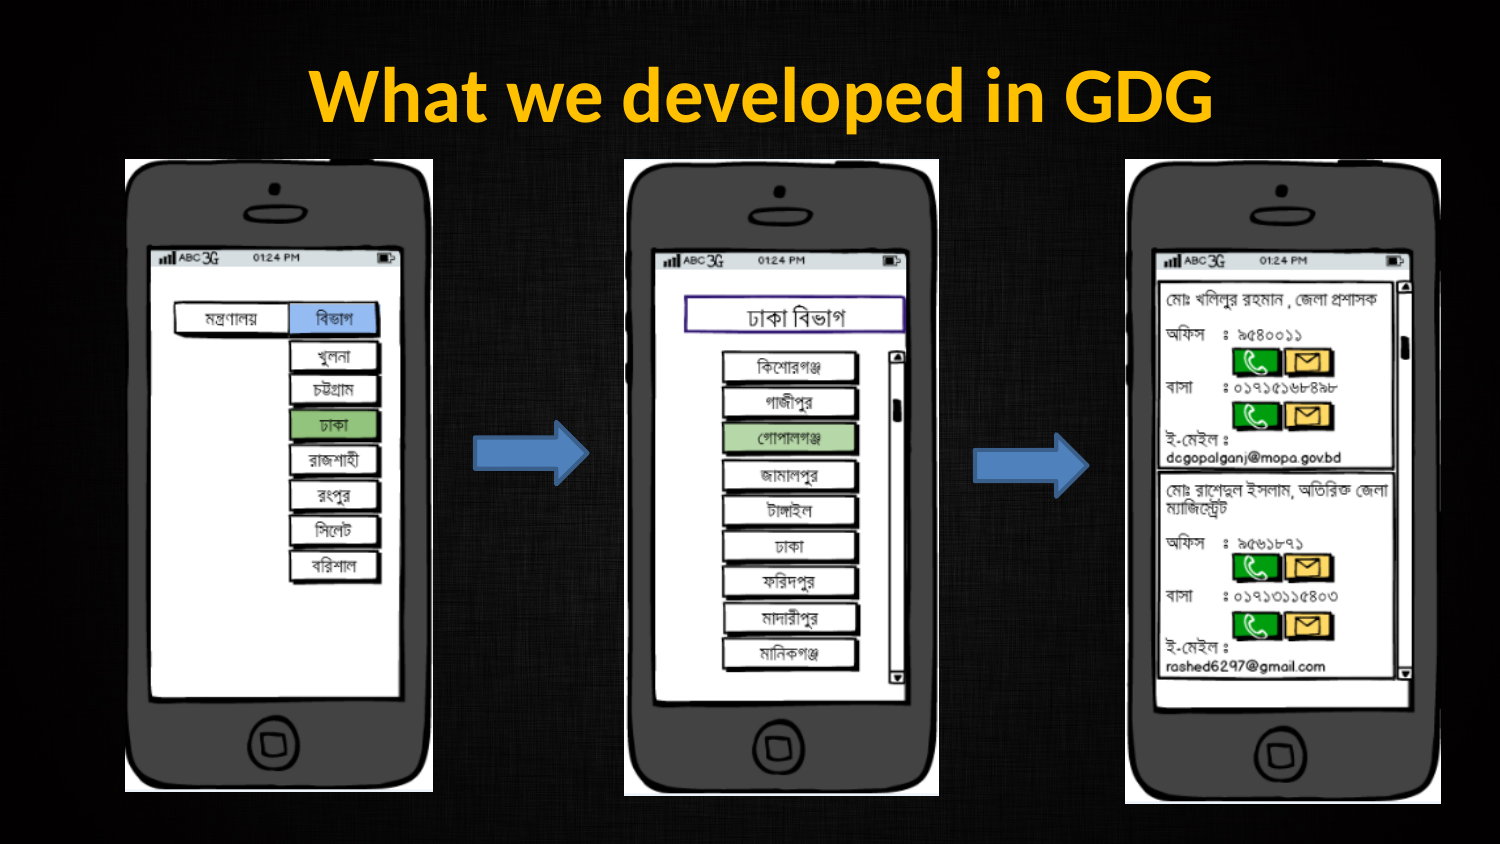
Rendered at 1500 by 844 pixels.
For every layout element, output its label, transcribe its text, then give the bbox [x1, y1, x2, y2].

title What we developed in GDG [0, 0, 1276, 181]
text_box [972, 432, 1090, 499]
picture [0, 0, 1500, 844]
text_box [472, 419, 590, 487]
